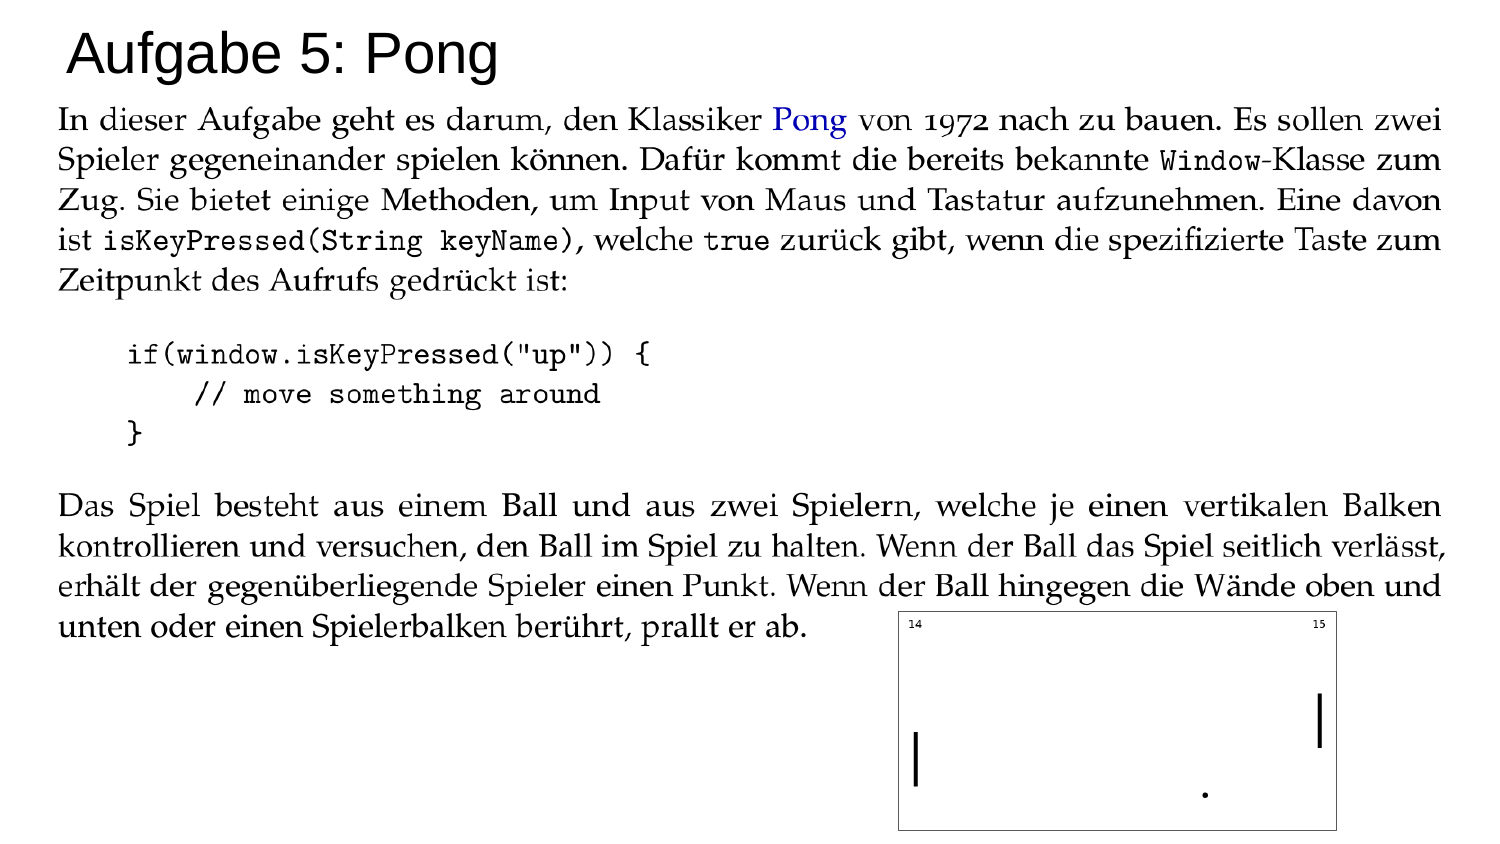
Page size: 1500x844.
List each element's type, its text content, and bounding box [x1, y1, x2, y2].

title Aufgabe 5: Pong [50, 0, 1449, 93]
picture [50, 93, 1449, 830]
